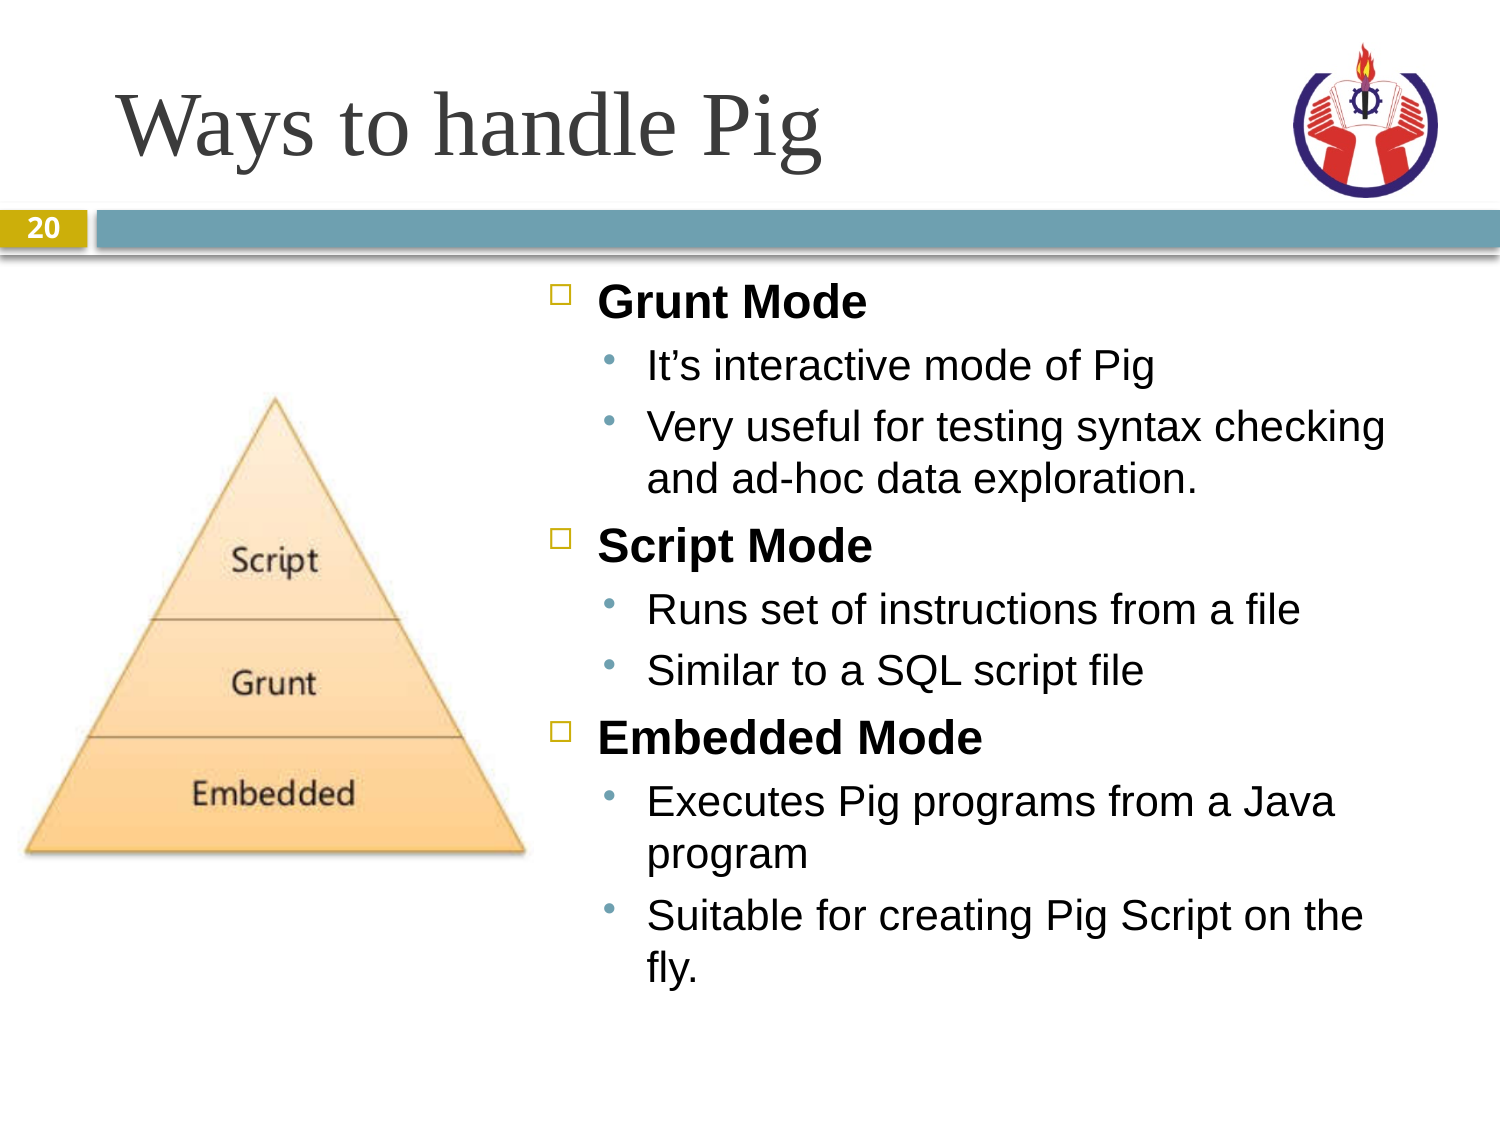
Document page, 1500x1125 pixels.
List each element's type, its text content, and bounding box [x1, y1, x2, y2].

slide_number 20 [0, 208, 88, 249]
title Ways to handle Pig [100, 37, 1438, 200]
picture [1, 389, 534, 863]
list Grunt Mode It’s interactive mode of Pig Very useful for testing syntax checking and ad-hoc data exploration. Script Mode Runs set of instructions from a file Similar to a SQL script file Embedded Mode Executes Pig programs from a Java program Suitable for creating Pig Script on the fly. [533, 262, 1438, 1000]
